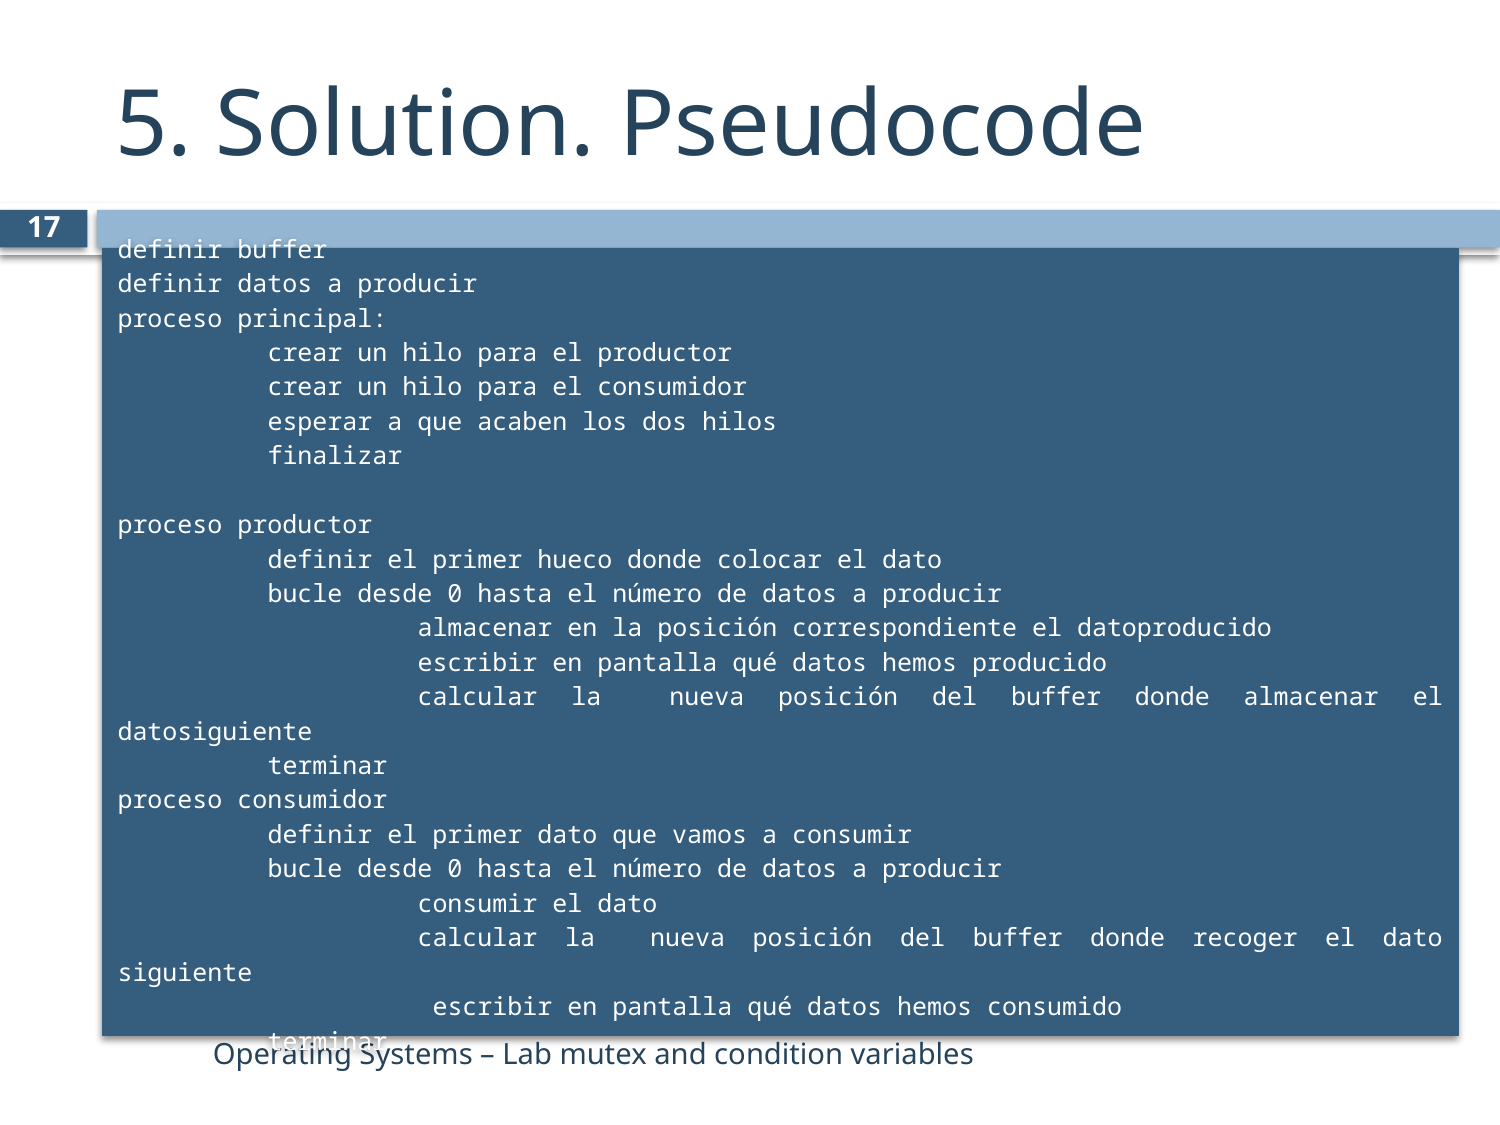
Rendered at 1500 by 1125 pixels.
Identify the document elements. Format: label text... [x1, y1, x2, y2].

title 5. Solution. Pseudocode [100, 37, 1439, 201]
slide_number 17 [0, 208, 88, 249]
text_box definir buffer definir datos a producir proceso principal: crear un hilo para el productor crear un hilo para el consumidor esperar a que acaben los dos hilos finalizar proceso productor definir el primer hueco donde colocar el dato bucle desde 0 hasta el número de datos a producir almacenar en la posición correspondiente el datoproducido escribir en pantalla qué datos hemos producido calcular la nueva posición del buffer donde almacenar el datosiguiente terminar proceso consumidor definir el primer dato que vamos a consumir bucle desde 0 hasta el número de datos a producir consumir el dato calcular la nueva posición del buffer donde recoger el dato siguiente escribir en pantalla qué datos hemos consumido terminar [102, 248, 1459, 1036]
footer Operating Systems – Lab mutex and condition variables [99, 1043, 990, 1085]
